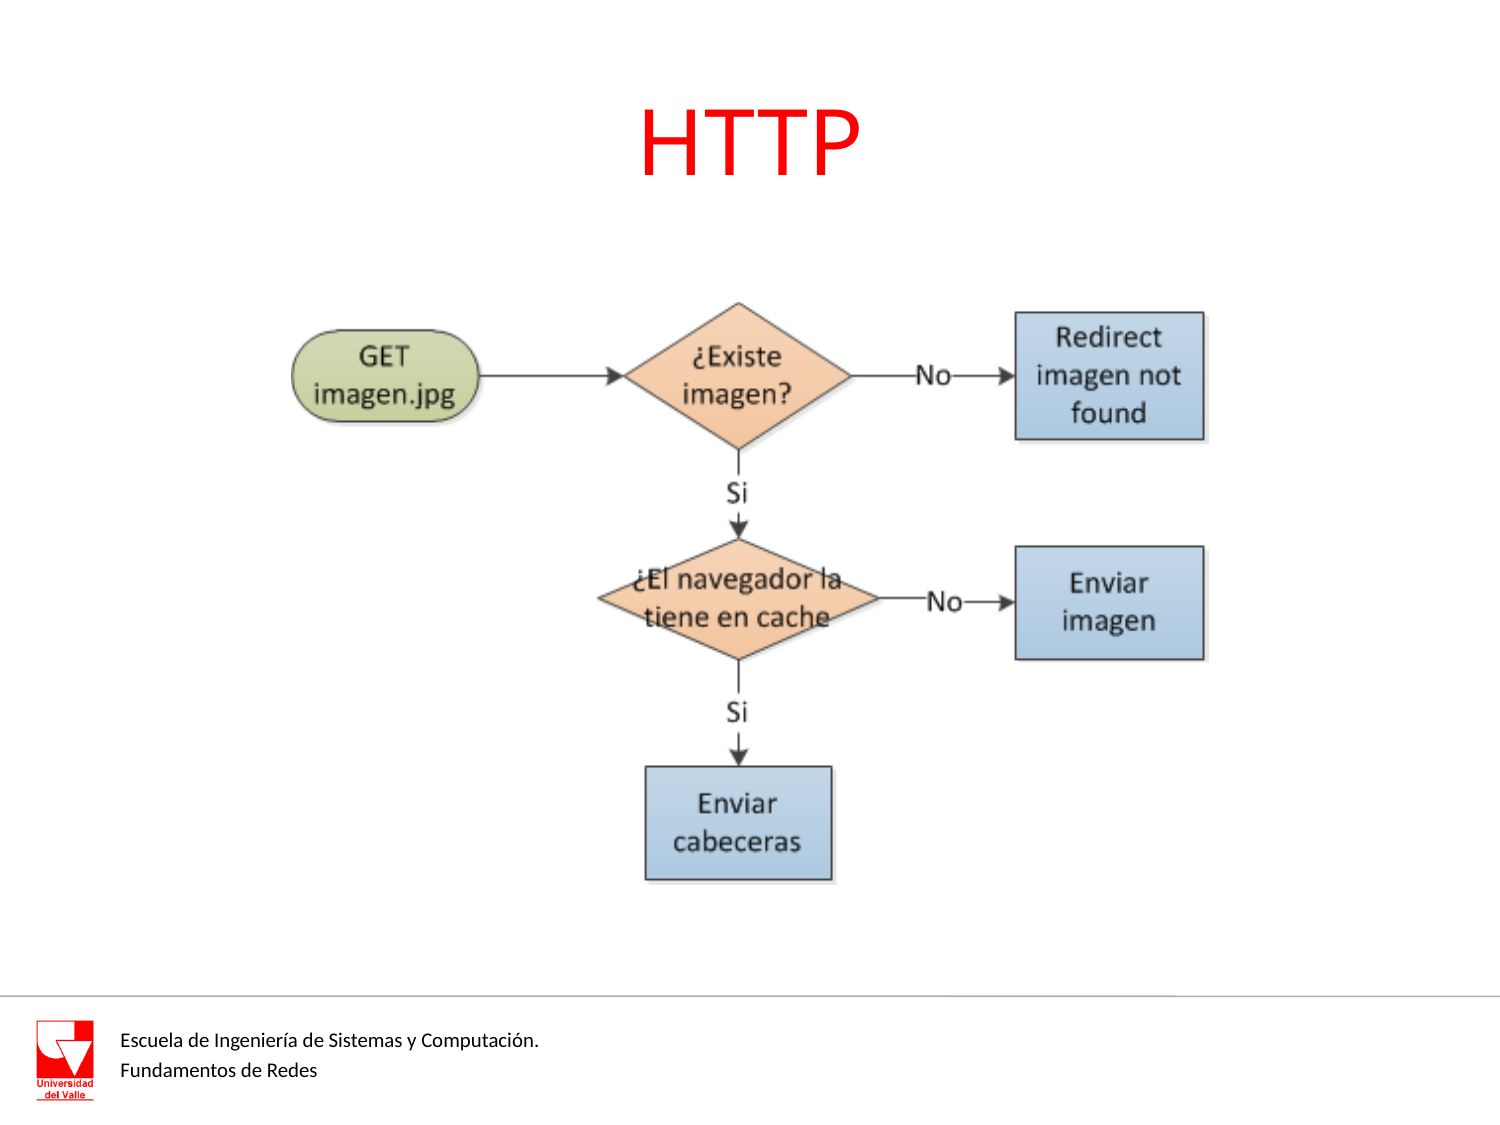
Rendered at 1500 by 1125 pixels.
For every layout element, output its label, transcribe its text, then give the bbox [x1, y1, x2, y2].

title HTTP [75, 45, 1425, 233]
picture [290, 302, 1210, 885]
picture [35, 1019, 94, 1101]
